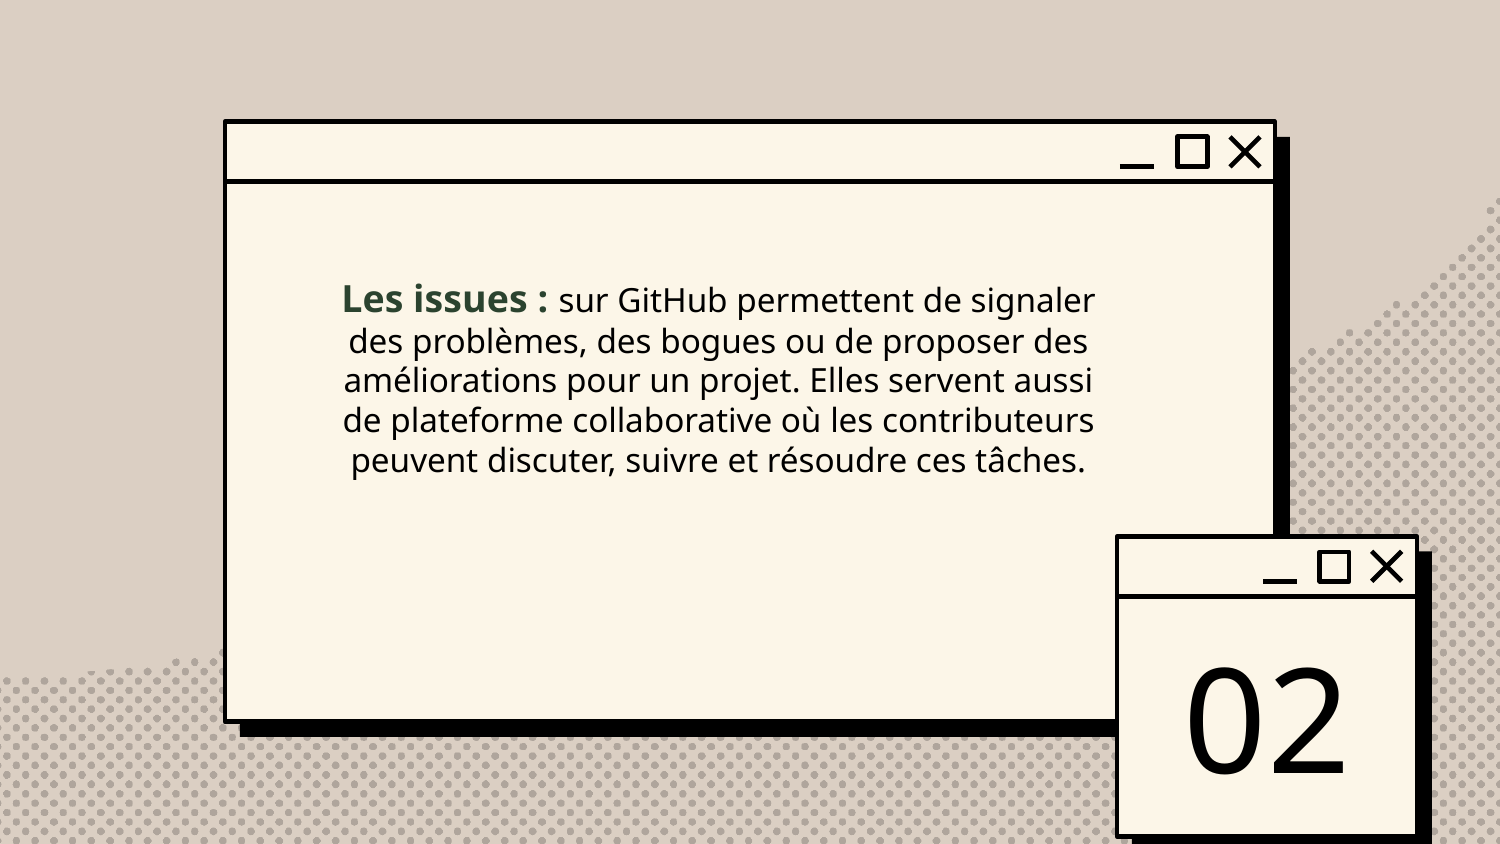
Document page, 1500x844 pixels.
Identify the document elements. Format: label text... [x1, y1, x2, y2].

title Les issues : sur GitHub permettent de signaler des problèmes, des bogues ou de proposer des améliorations pour un projet. Elles servent aussi de plateforme collaborative où les contributeurs peuvent discuter, suivre et résoudre ces tâches. [306, 259, 1132, 560]
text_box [1116, 536, 1433, 844]
